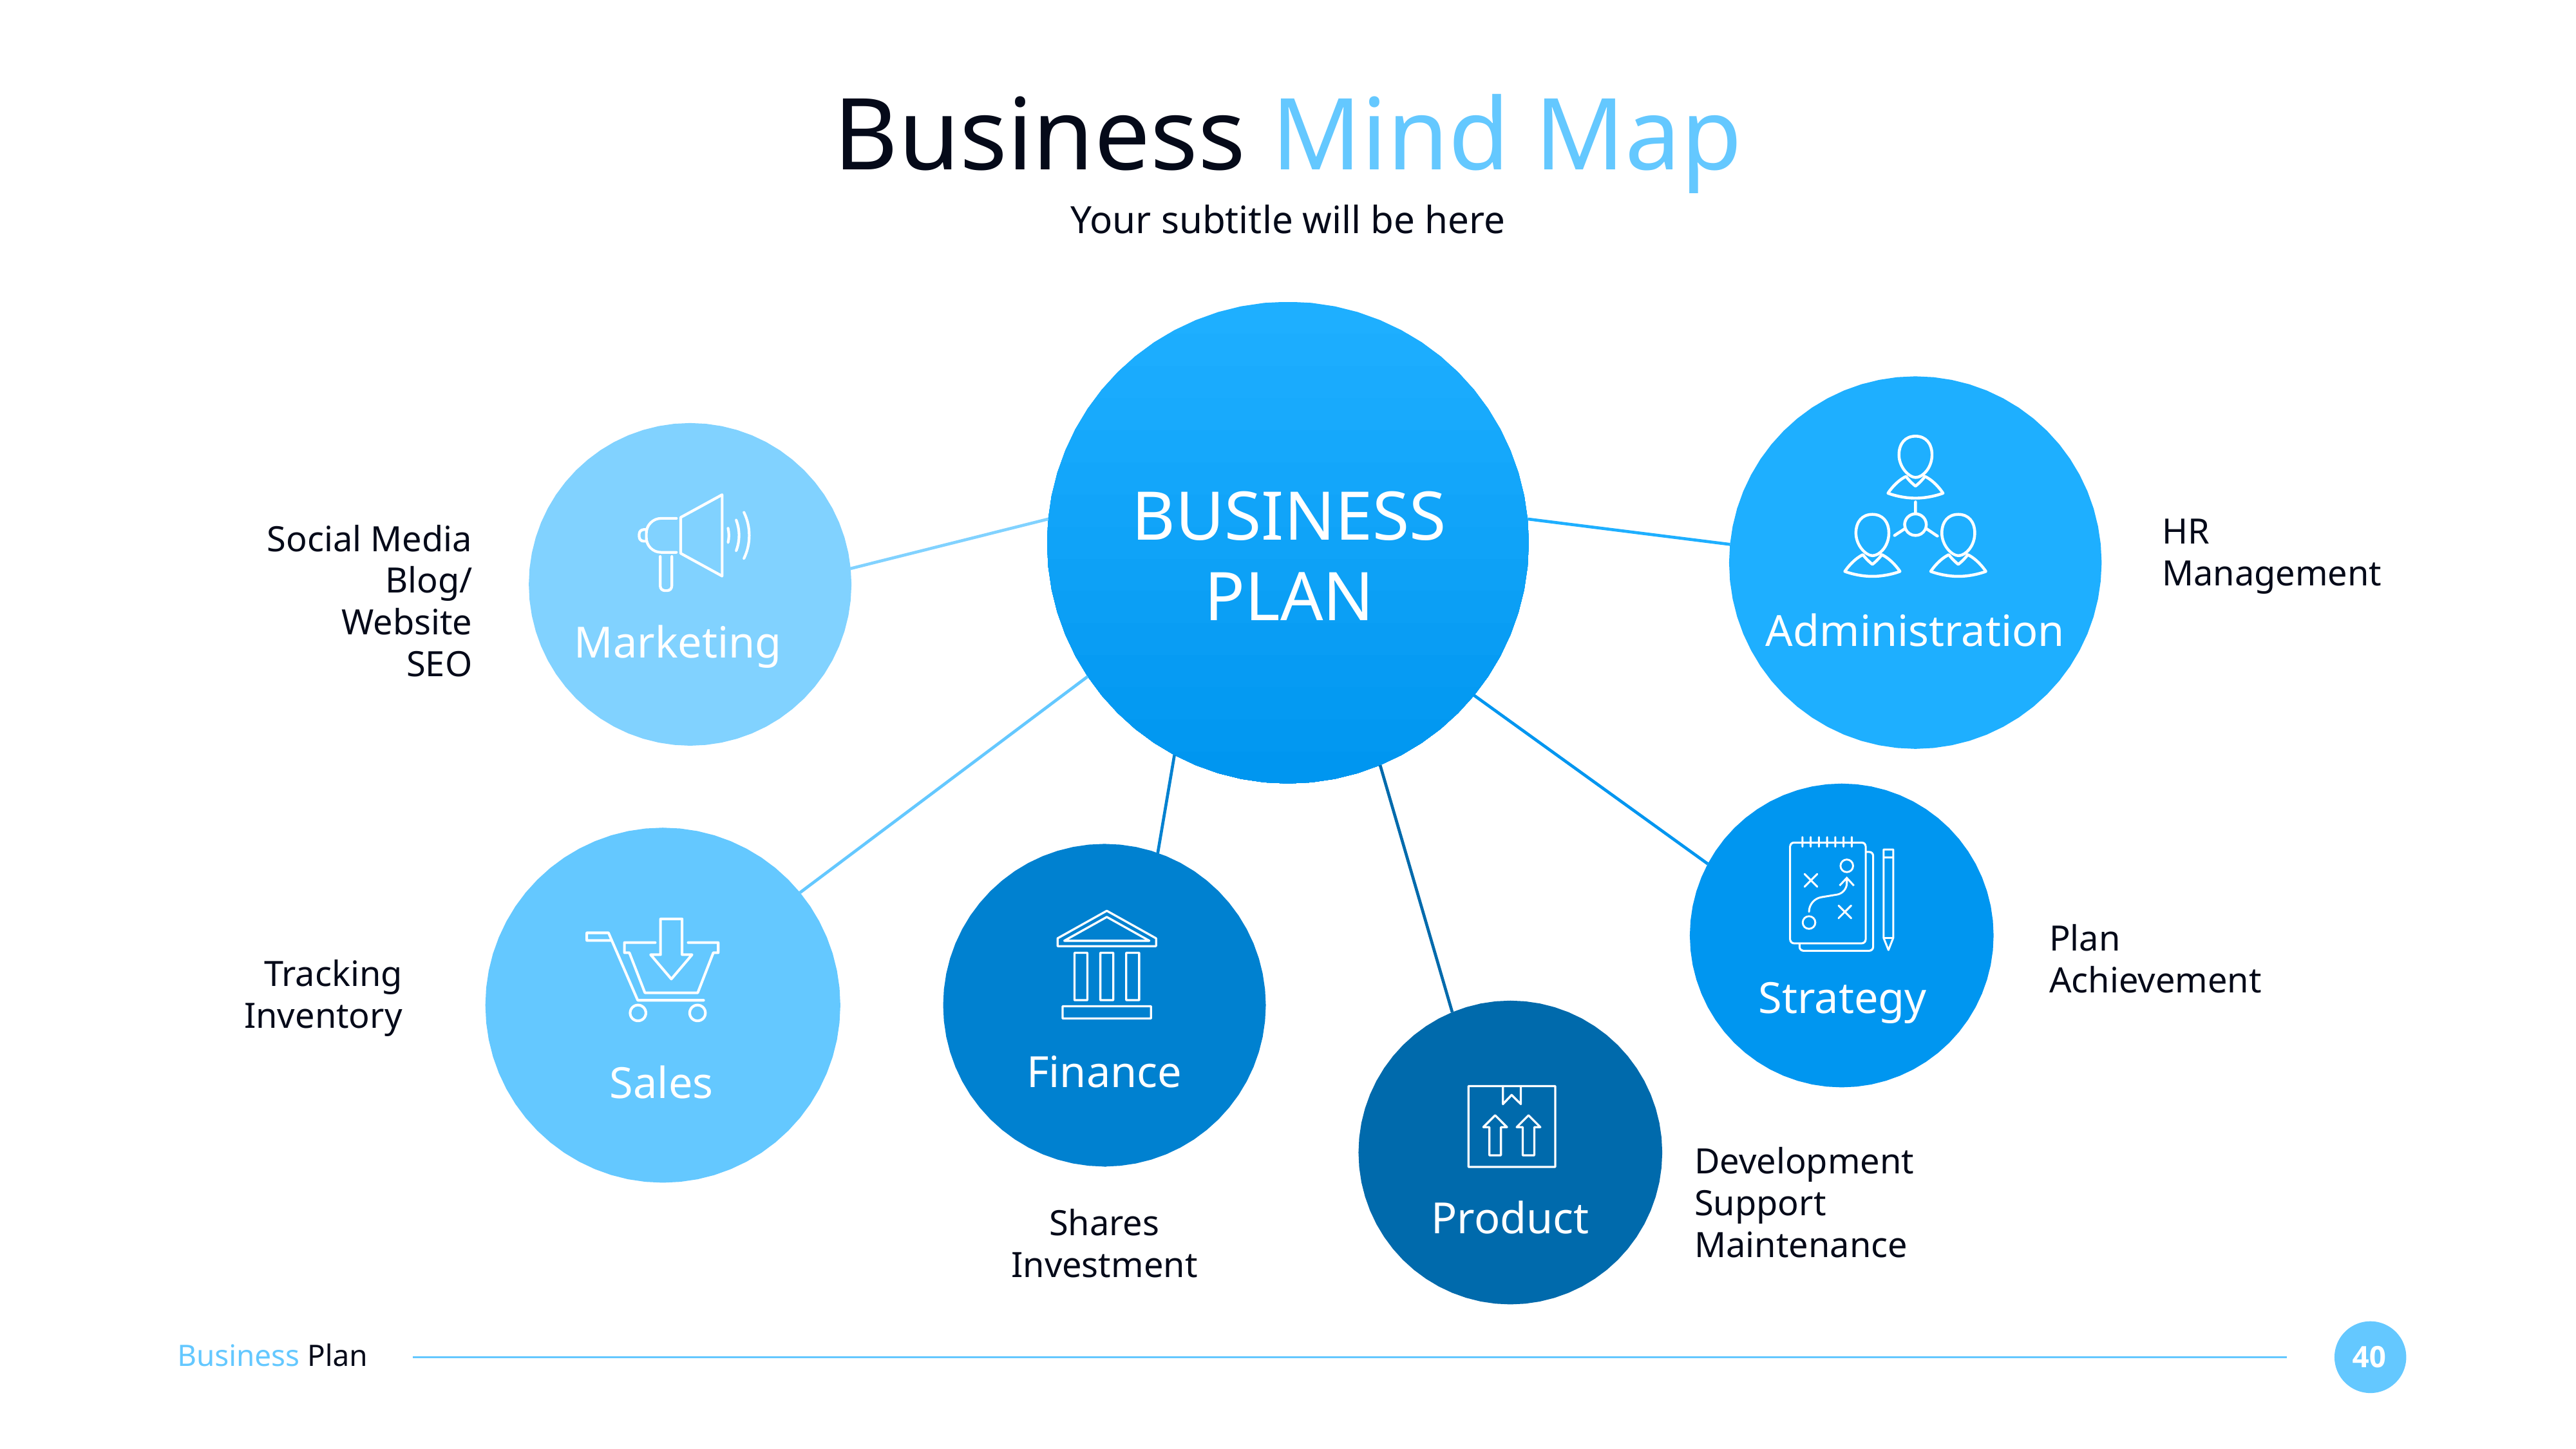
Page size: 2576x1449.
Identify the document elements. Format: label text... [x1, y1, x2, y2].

text_box [1073, 951, 1089, 1001]
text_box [1379, 764, 1453, 1012]
text_box Social Media Blog/ Website SEO [247, 516, 473, 643]
text_box [629, 1003, 648, 1023]
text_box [1473, 695, 1708, 864]
text_box [1106, 853, 1266, 1167]
text_box [1048, 301, 1529, 784]
text_box [1056, 909, 1157, 947]
text_box Sales [553, 1055, 770, 1108]
text_box Development Support Maintenance [1694, 1139, 1920, 1265]
list Your subtitle will be here [177, 196, 2399, 243]
text_box [735, 518, 741, 553]
text_box [529, 422, 852, 746]
text_box [1728, 376, 2102, 749]
text_box [1893, 500, 1939, 538]
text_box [800, 676, 1088, 893]
text_box [1843, 513, 1902, 578]
text_box Administration [1759, 603, 2072, 656]
text_box Marketing [570, 614, 786, 667]
text_box [485, 828, 840, 1183]
text_box [638, 516, 678, 554]
text_box [943, 844, 1156, 1167]
text_box [1689, 783, 1994, 1088]
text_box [850, 518, 1048, 569]
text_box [1135, 755, 1175, 848]
text_box Finance [996, 1045, 1213, 1097]
text_box Product [1402, 1191, 1618, 1243]
text_box [1099, 951, 1115, 1001]
text_box [649, 917, 694, 981]
text_box [688, 1003, 707, 1023]
text_box HR Management [2162, 509, 2388, 594]
text_box [1789, 836, 1875, 952]
text_box [1929, 513, 1987, 578]
text_box [1061, 1005, 1152, 1020]
text_box Strategy [1730, 970, 1955, 1023]
text_box BUSINESS PLAN [1088, 473, 1490, 636]
text_box Tracking Inventory [177, 951, 403, 1036]
text_box [726, 527, 730, 544]
text_box Plan Achievement [2049, 916, 2275, 1001]
text_box [1882, 848, 1895, 951]
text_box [1527, 518, 1730, 545]
text_box [1358, 1000, 1663, 1305]
text_box [659, 554, 674, 592]
title Business Mind Map [177, 70, 2399, 193]
text_box [1467, 1084, 1557, 1168]
text_box [743, 511, 751, 560]
text_box [1125, 951, 1141, 1001]
text_box [679, 493, 724, 578]
text_box [585, 931, 705, 1002]
text_box [623, 941, 720, 994]
text_box Shares Investment [991, 1200, 1218, 1285]
text_box [1886, 435, 1945, 500]
